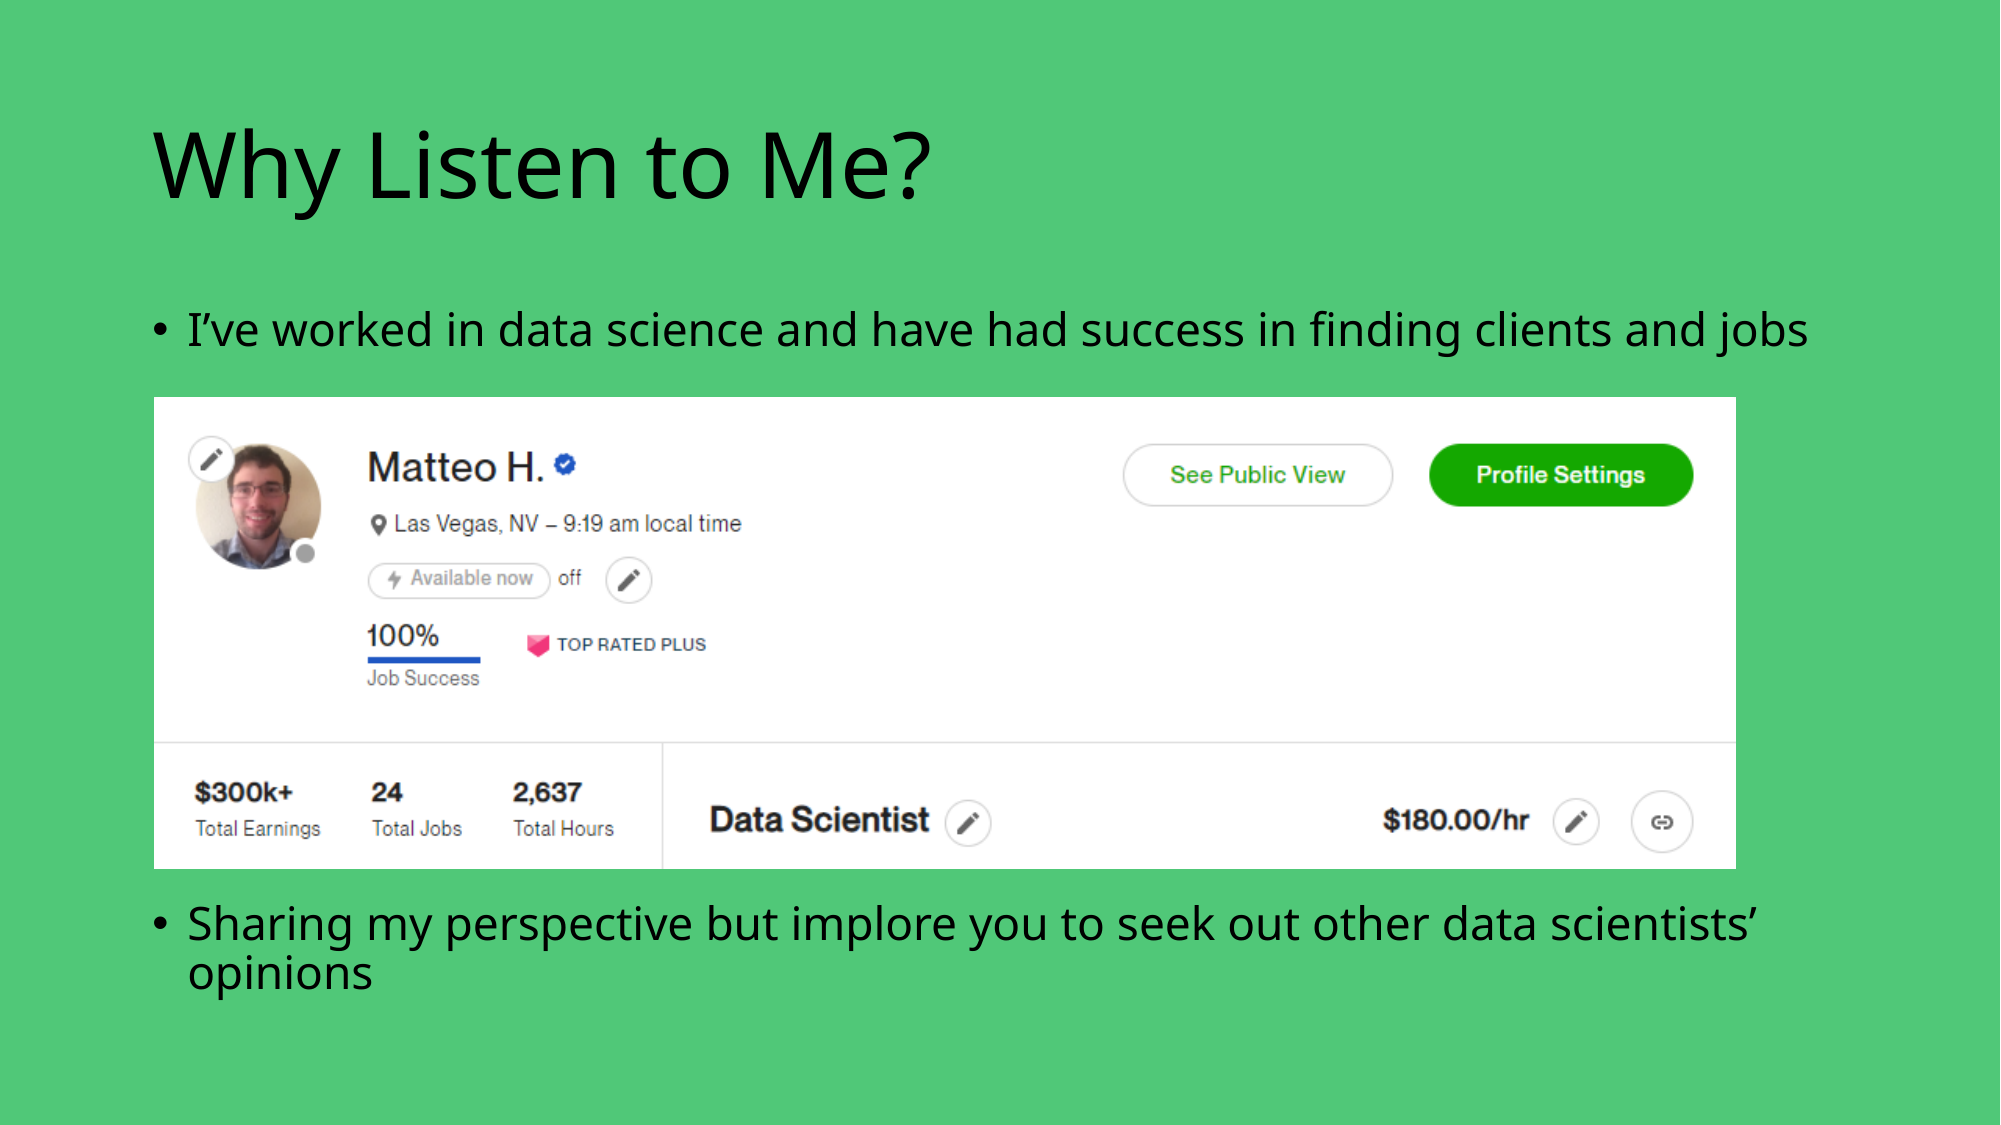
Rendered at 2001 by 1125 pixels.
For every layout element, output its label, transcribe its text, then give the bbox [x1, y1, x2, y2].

title Why Listen to Me? [137, 59, 1863, 278]
list I’ve worked in data science and have had success in finding clients and jobs Sharing my perspective but implore you to seek out other data scientists’ opinions [137, 299, 1863, 1014]
picture [154, 397, 1736, 869]
